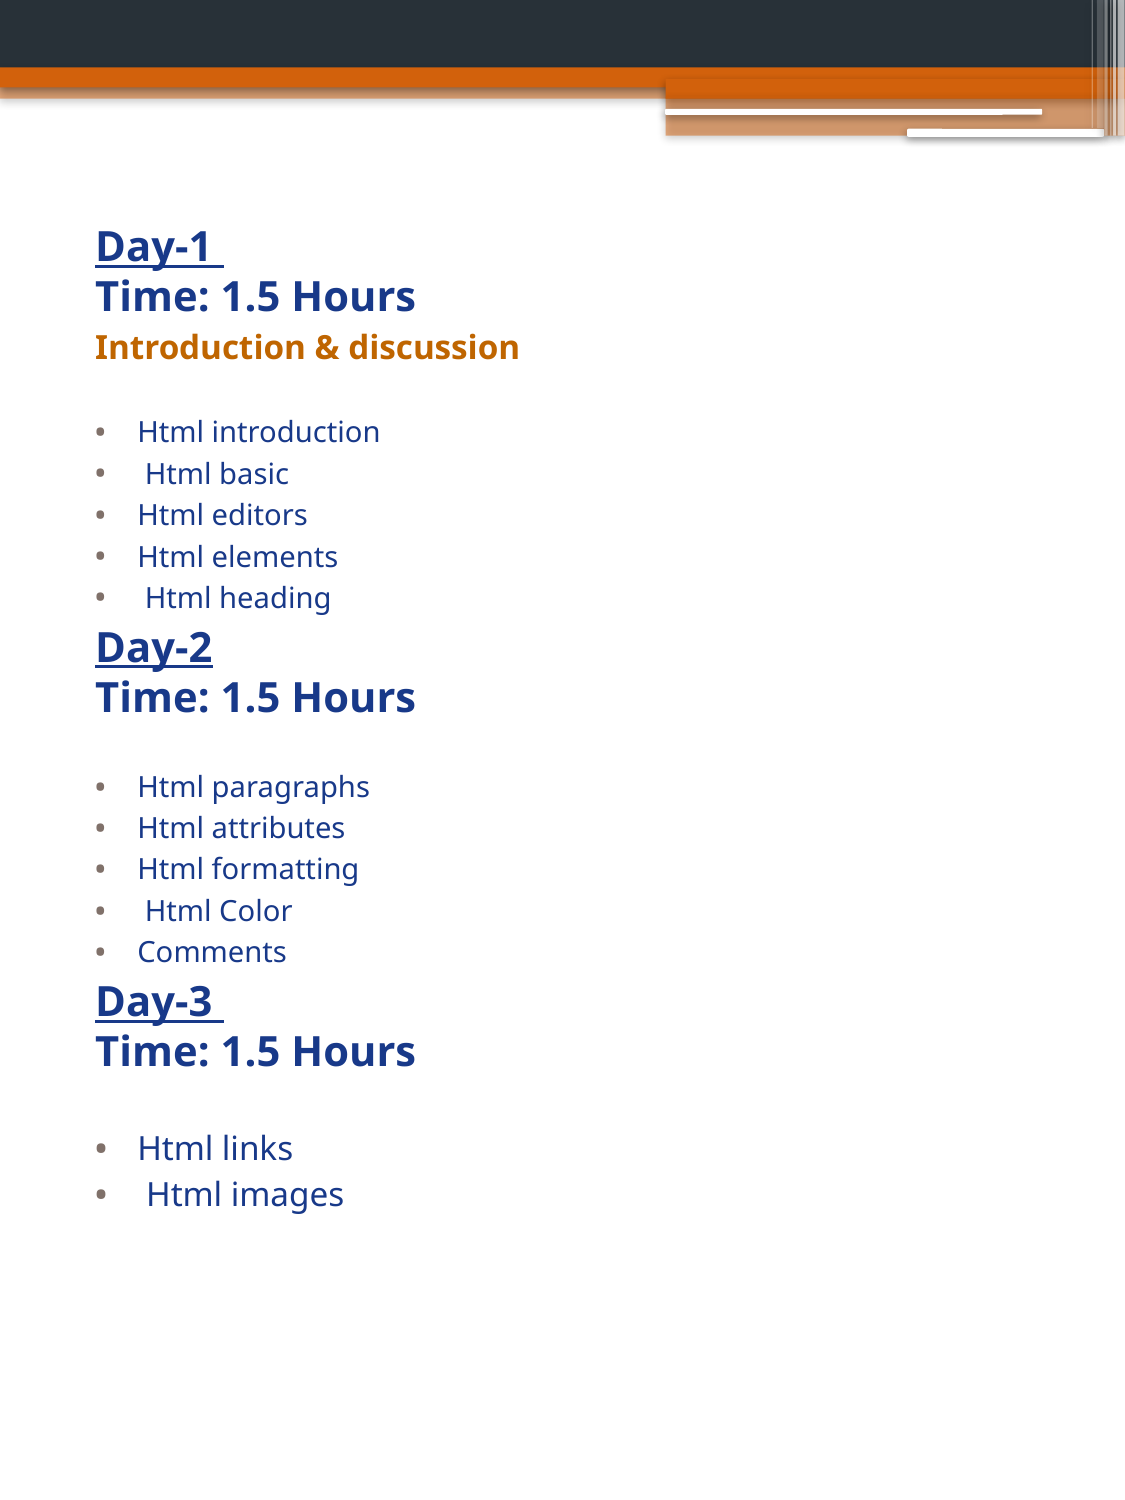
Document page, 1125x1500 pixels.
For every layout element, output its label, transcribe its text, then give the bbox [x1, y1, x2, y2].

list Day-1 Time: 1.5 Hours Introduction & discussion Html introduction Html basic Html editors Html elements Html heading Day-2 Time: 1.5 Hours Html paragraphs Html attributes Html formatting Html Color Comments Day-3 Time: 1.5 Hours Html links Html images [62, 212, 1075, 1363]
